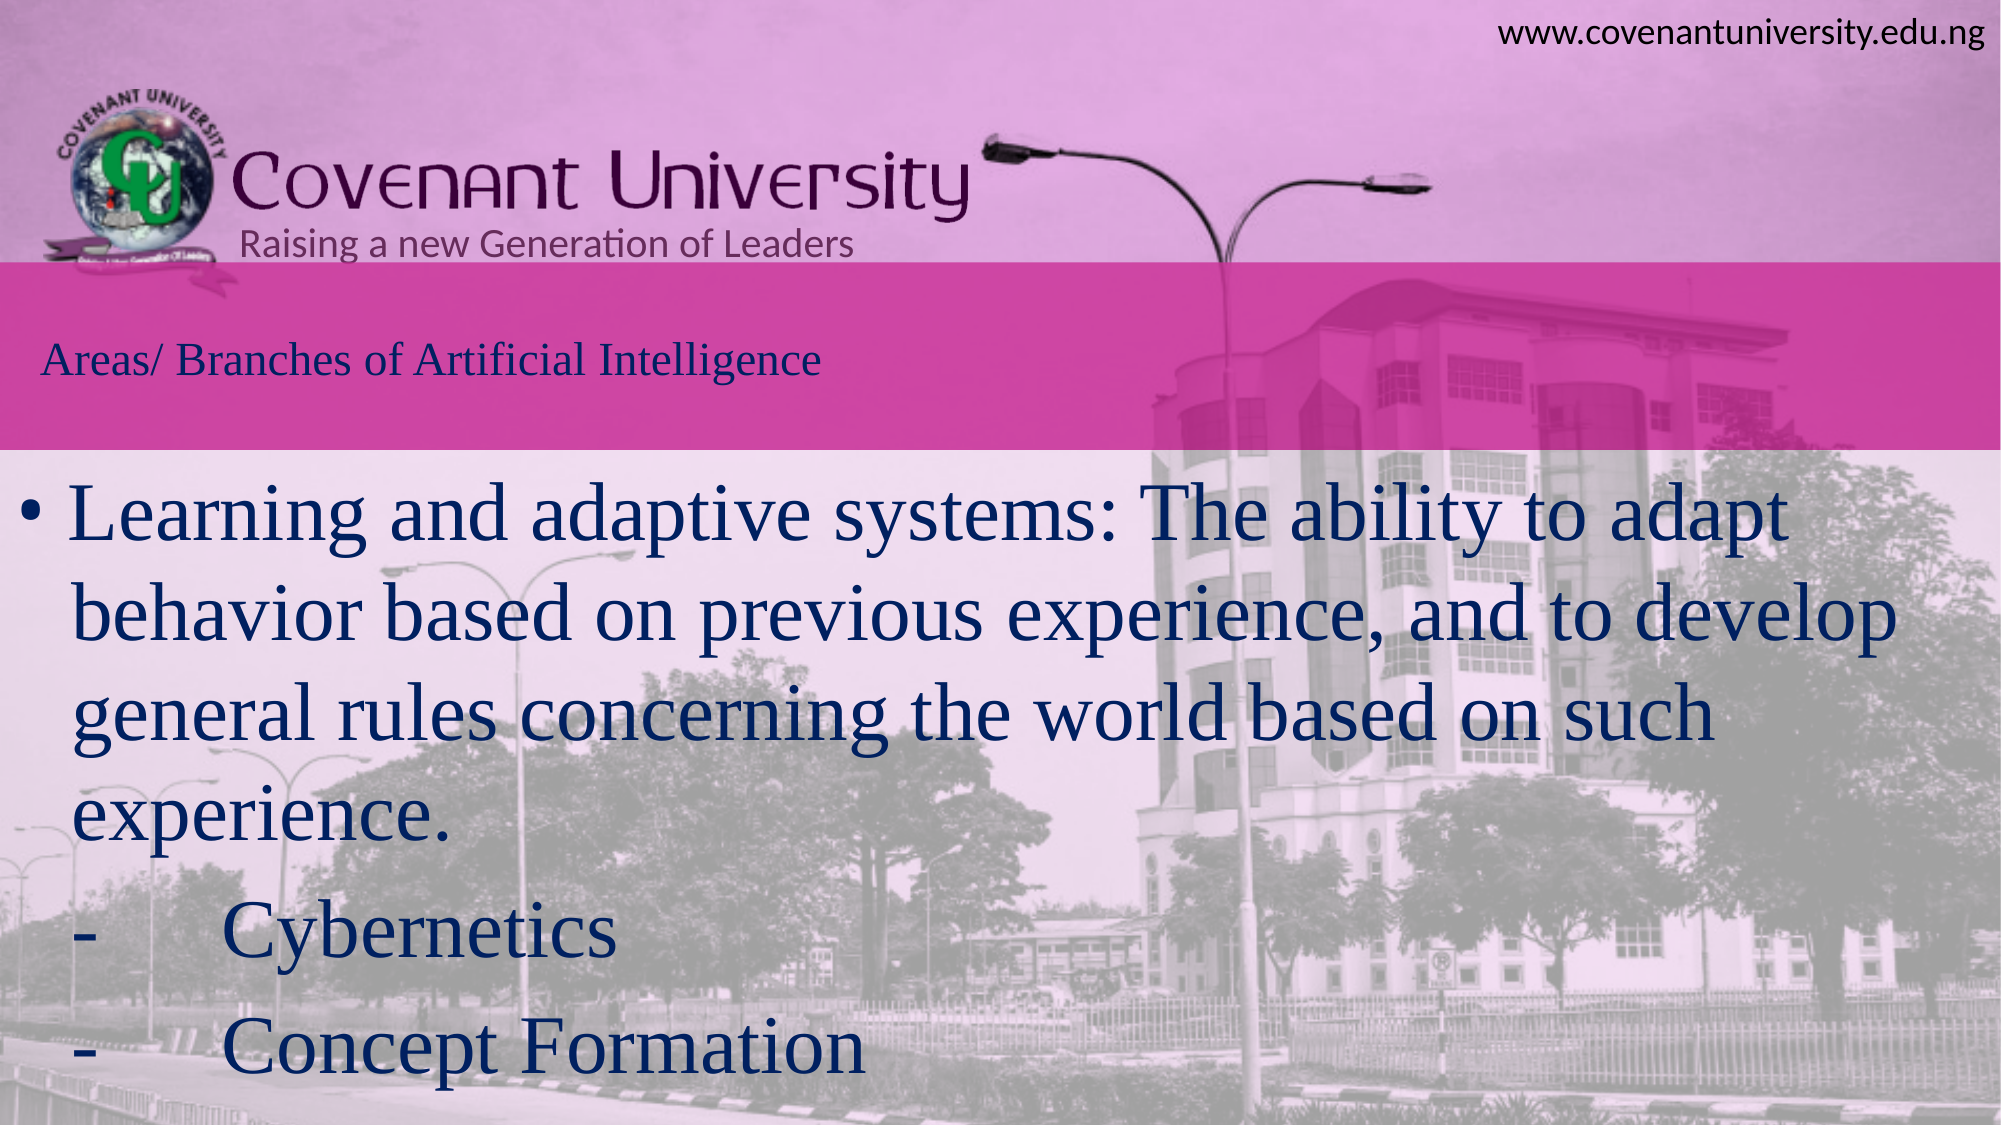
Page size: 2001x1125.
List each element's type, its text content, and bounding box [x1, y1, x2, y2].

subtitle • Learning and adaptive systems: The ability to adapt behavior based on previous experience, and to develop general rules concerning the world based on such experience. - Cybernetics - Concept Formation [0, 450, 2001, 1125]
title Areas/ Branches of Artificial Intelligence [0, 262, 2001, 450]
picture [43, 89, 1017, 262]
